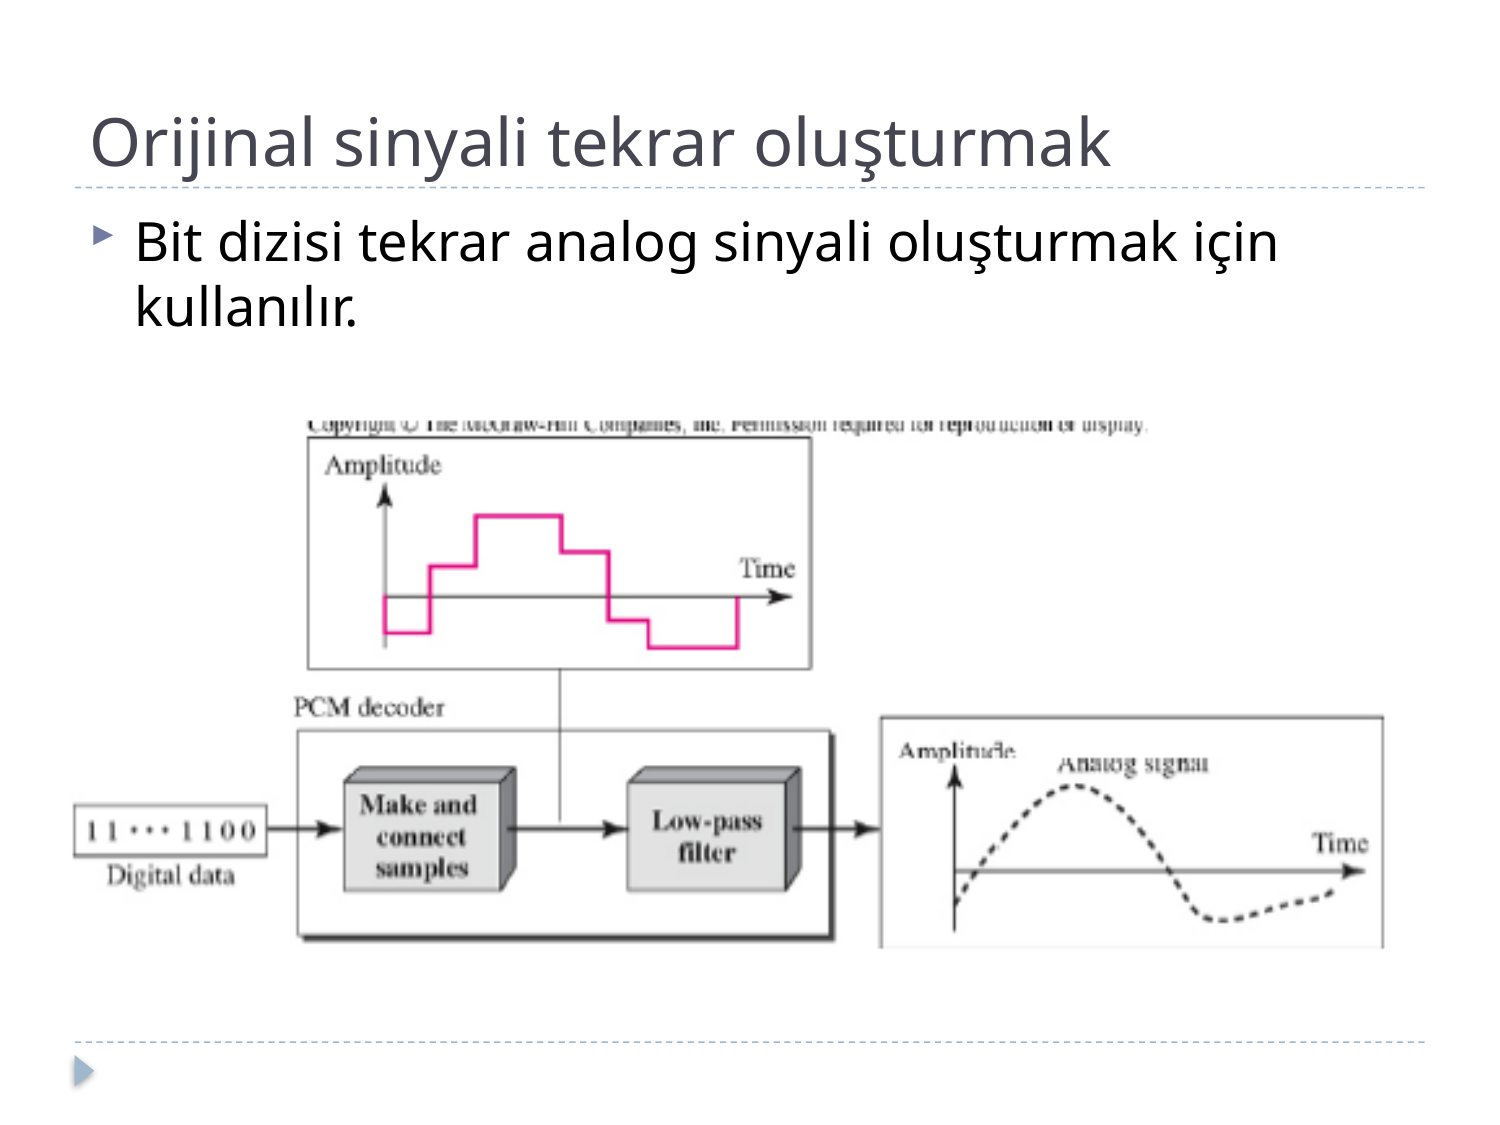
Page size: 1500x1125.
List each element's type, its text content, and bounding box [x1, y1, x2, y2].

picture [61, 401, 1400, 1022]
list Bit dizisi tekrar analog sinyali oluşturmak için kullanılır. [75, 200, 1425, 1010]
title Orijinal sinyali tekrar oluşturmak [75, 24, 1425, 188]
